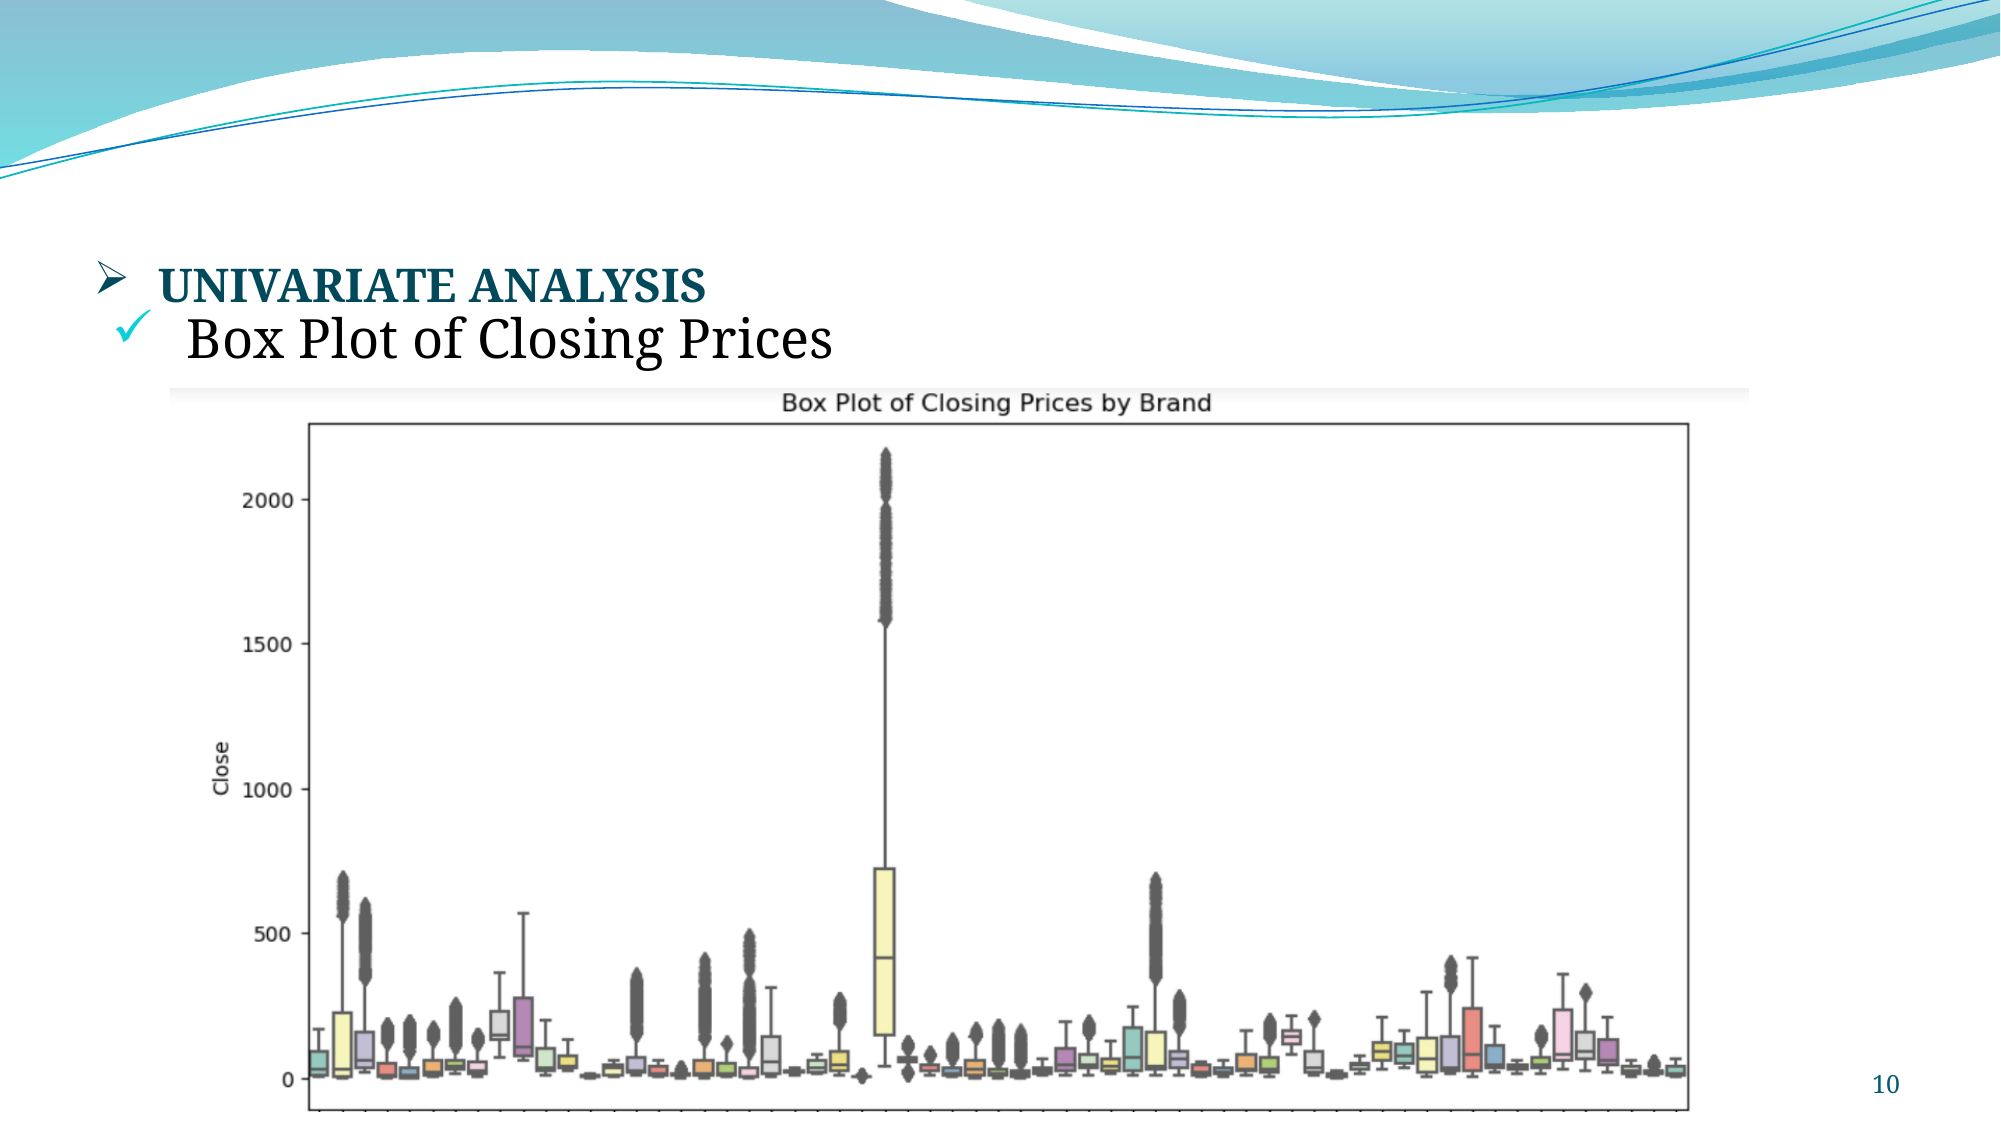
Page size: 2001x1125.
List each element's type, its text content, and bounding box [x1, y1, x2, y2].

picture [169, 388, 1749, 1113]
slide_number 10 [1759, 1042, 1900, 1103]
subtitle Box Plot of Closing Prices [111, 296, 1830, 1103]
title UNIVARIATE ANALYSIS [93, 254, 2000, 399]
